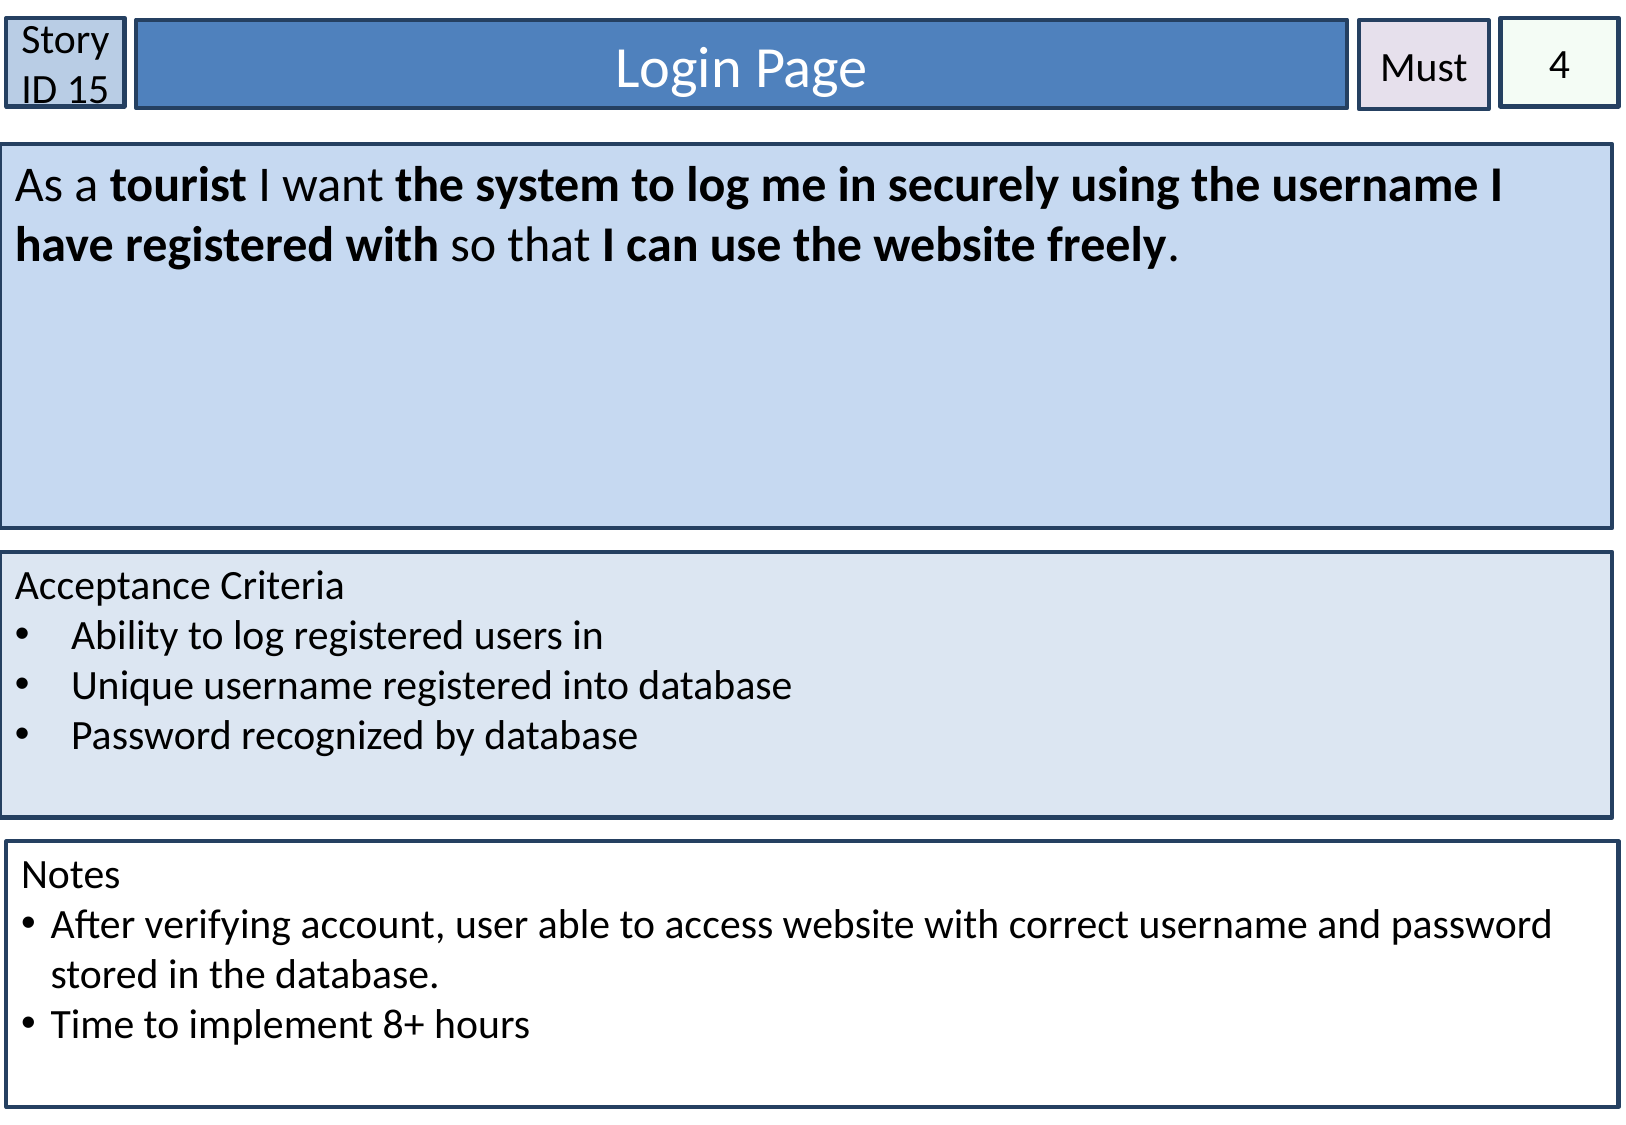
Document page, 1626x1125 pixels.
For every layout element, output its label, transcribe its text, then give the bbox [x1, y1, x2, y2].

text_box Acceptance Criteria Ability to log registered users in Unique username registered into database Password recognized by database [0, 550, 1614, 820]
text_box 4 [1498, 16, 1621, 109]
text_box Notes After verifying account, user able to access website with correct username and password stored in the database. Time to implement 8+ hours [4, 839, 1621, 1109]
text_box Story ID 15 [4, 16, 127, 109]
text_box As a tourist I want the system to log me in securely using the username I have registered with so that I can use the website freely. [0, 142, 1614, 530]
text_box Login Page [134, 18, 1349, 110]
text_box Must [1357, 18, 1491, 111]
